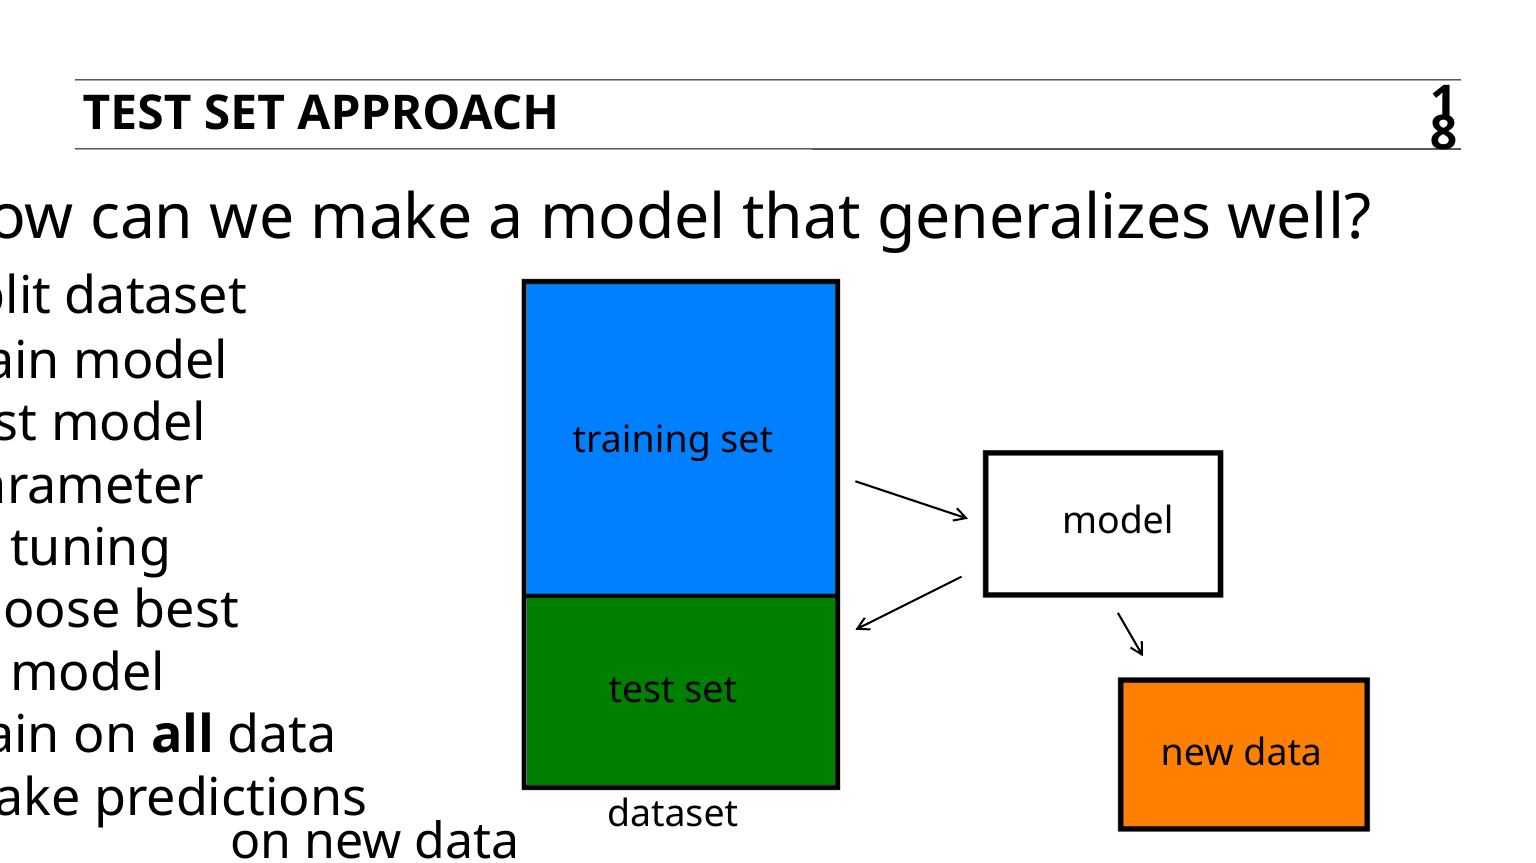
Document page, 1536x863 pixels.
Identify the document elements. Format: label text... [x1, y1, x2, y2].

picture [1110, 668, 1381, 840]
list Test Set Approach [67, 81, 1118, 132]
text_box Q: How can we make a model that generalizes well? 1) split dataset 2) train model 3) test model 4) parameter tuning 5) choose best model 6) train on all data 7) make predictions [0, 168, 1388, 834]
picture [955, 423, 1256, 632]
slide_number 18 [1419, 86, 1461, 138]
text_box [851, 584, 965, 623]
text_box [855, 480, 969, 519]
text_box on new data [215, 801, 535, 863]
text_box dataset [592, 802, 754, 841]
picture [517, 275, 844, 794]
